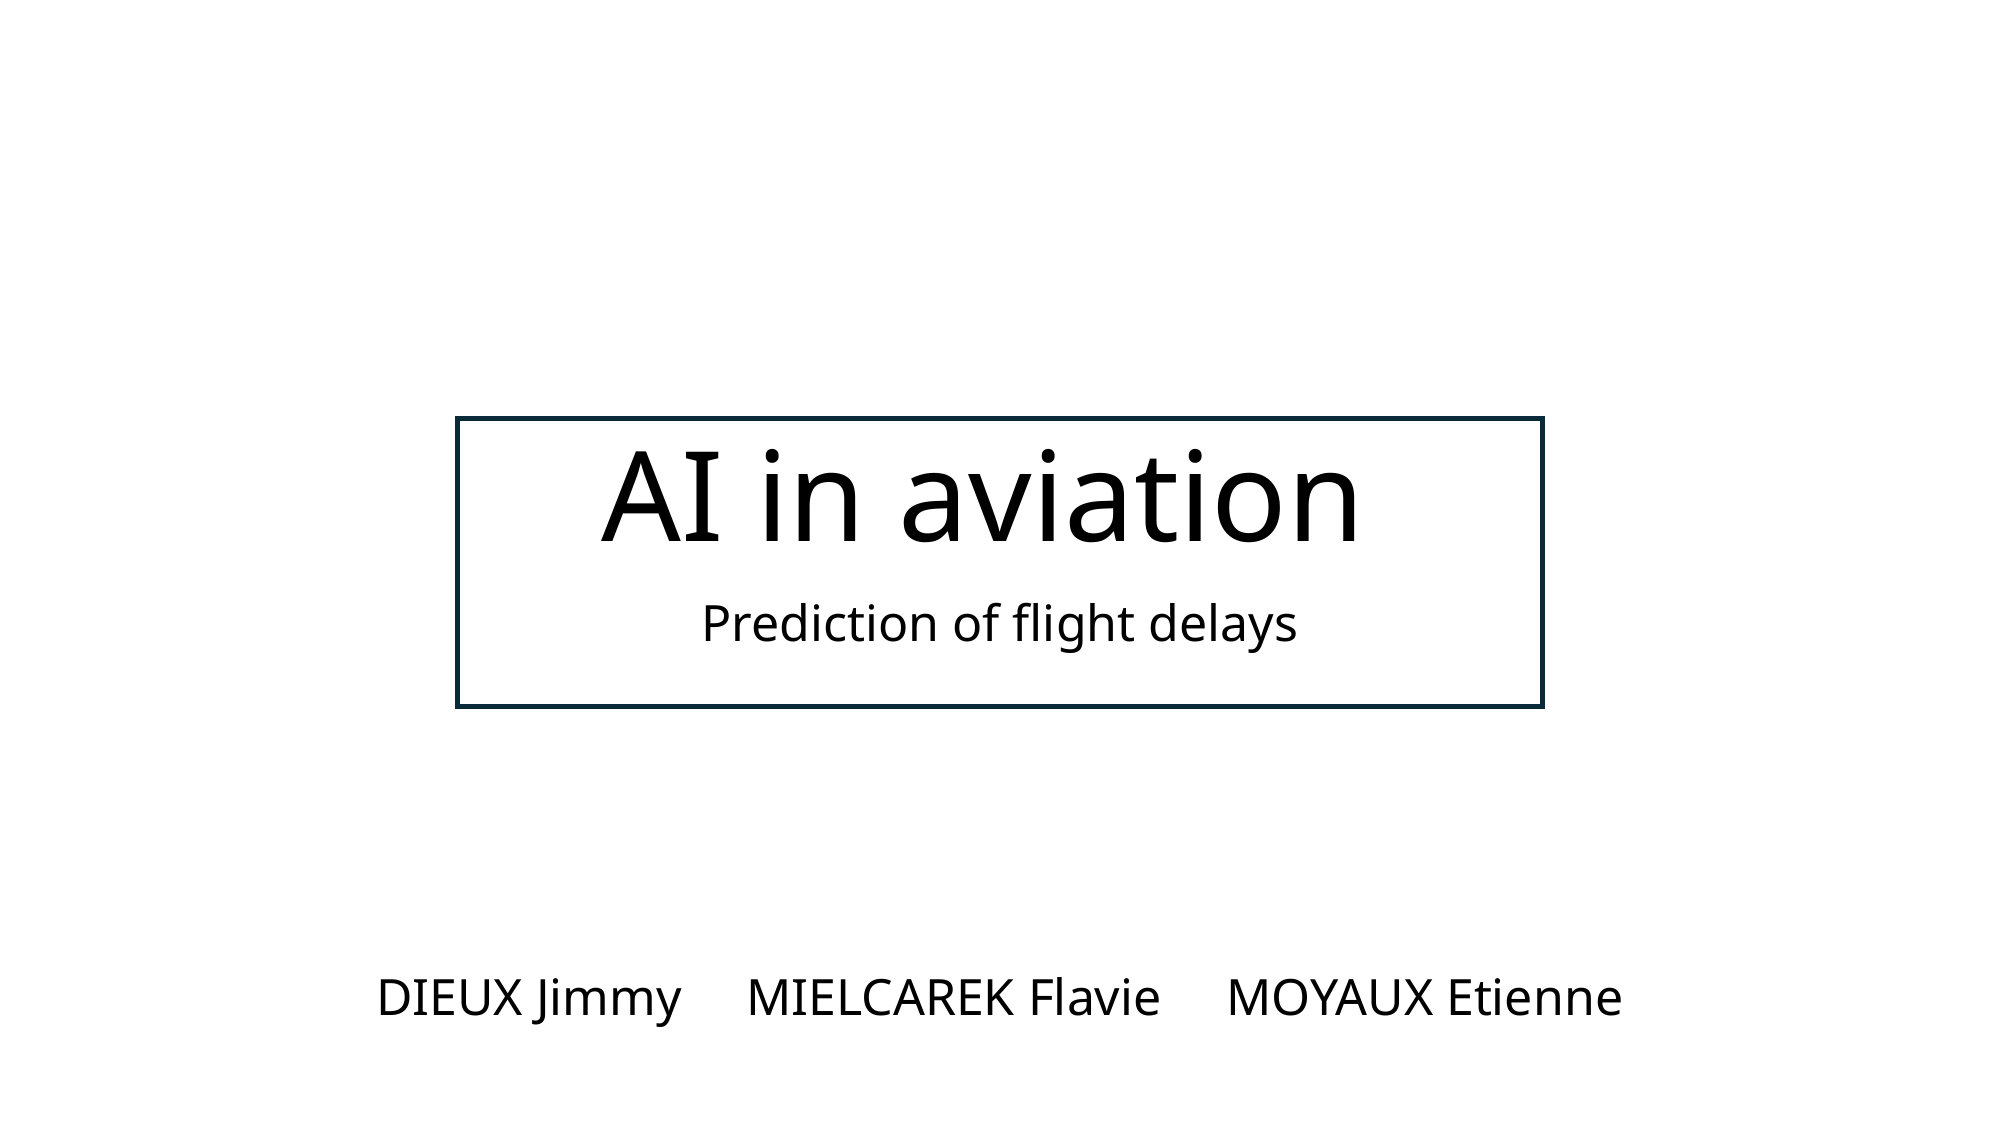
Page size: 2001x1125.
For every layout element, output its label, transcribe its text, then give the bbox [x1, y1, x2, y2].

title AI in aviation [249, 184, 1750, 576]
subtitle Prediction of flight delays DIEUX Jimmy MIELCAREK Flavie MOYAUX Etienne [249, 590, 1750, 1038]
text_box [456, 417, 1544, 708]
